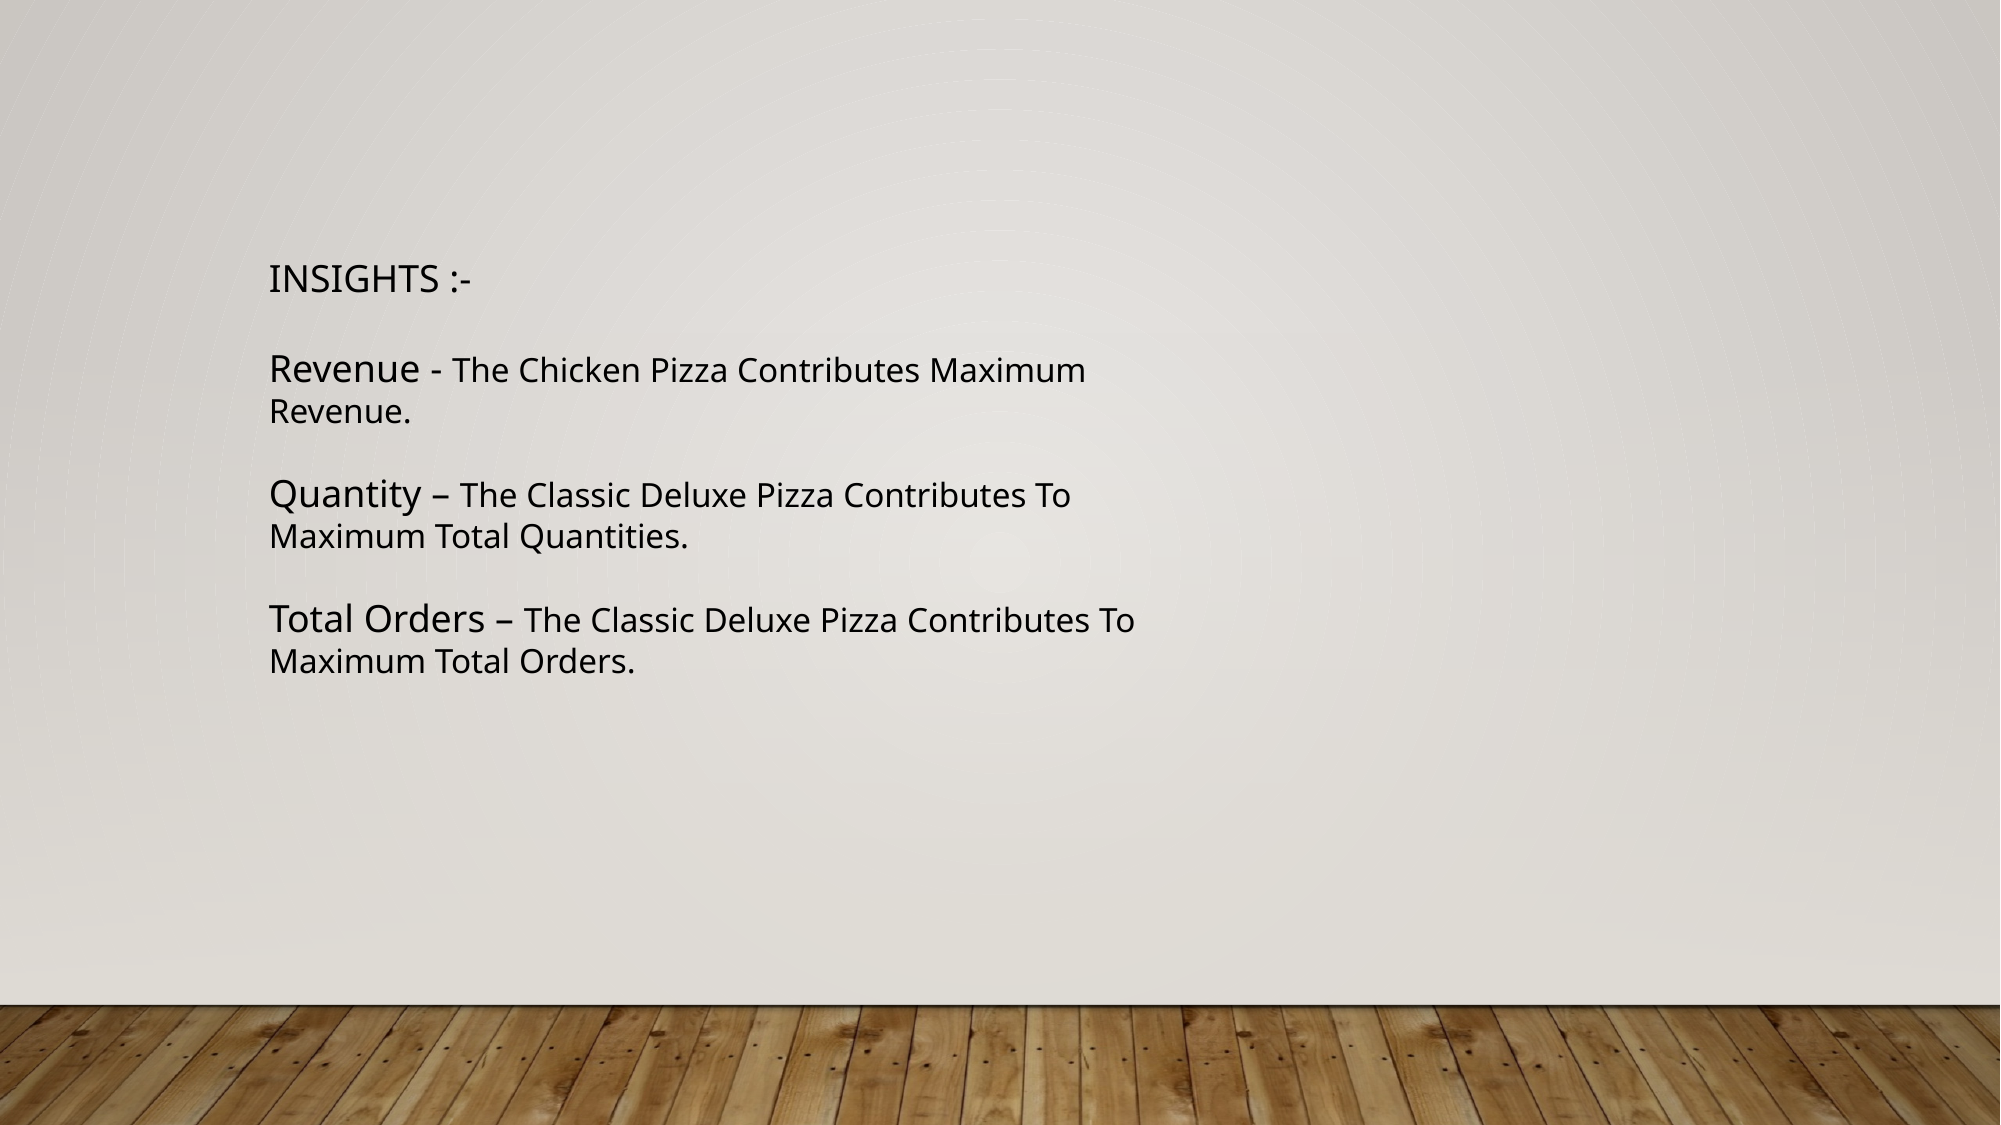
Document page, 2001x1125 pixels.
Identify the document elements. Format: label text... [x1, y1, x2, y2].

picture [0, 1005, 2000, 1125]
text_box INSIGHTS :- Revenue - The Chicken Pizza Contributes Maximum Revenue. Quantity – The Classic Deluxe Pizza Contributes To Maximum Total Quantities. Total Orders – The Classic Deluxe Pizza Contributes To Maximum Total Orders. [254, 247, 1202, 733]
